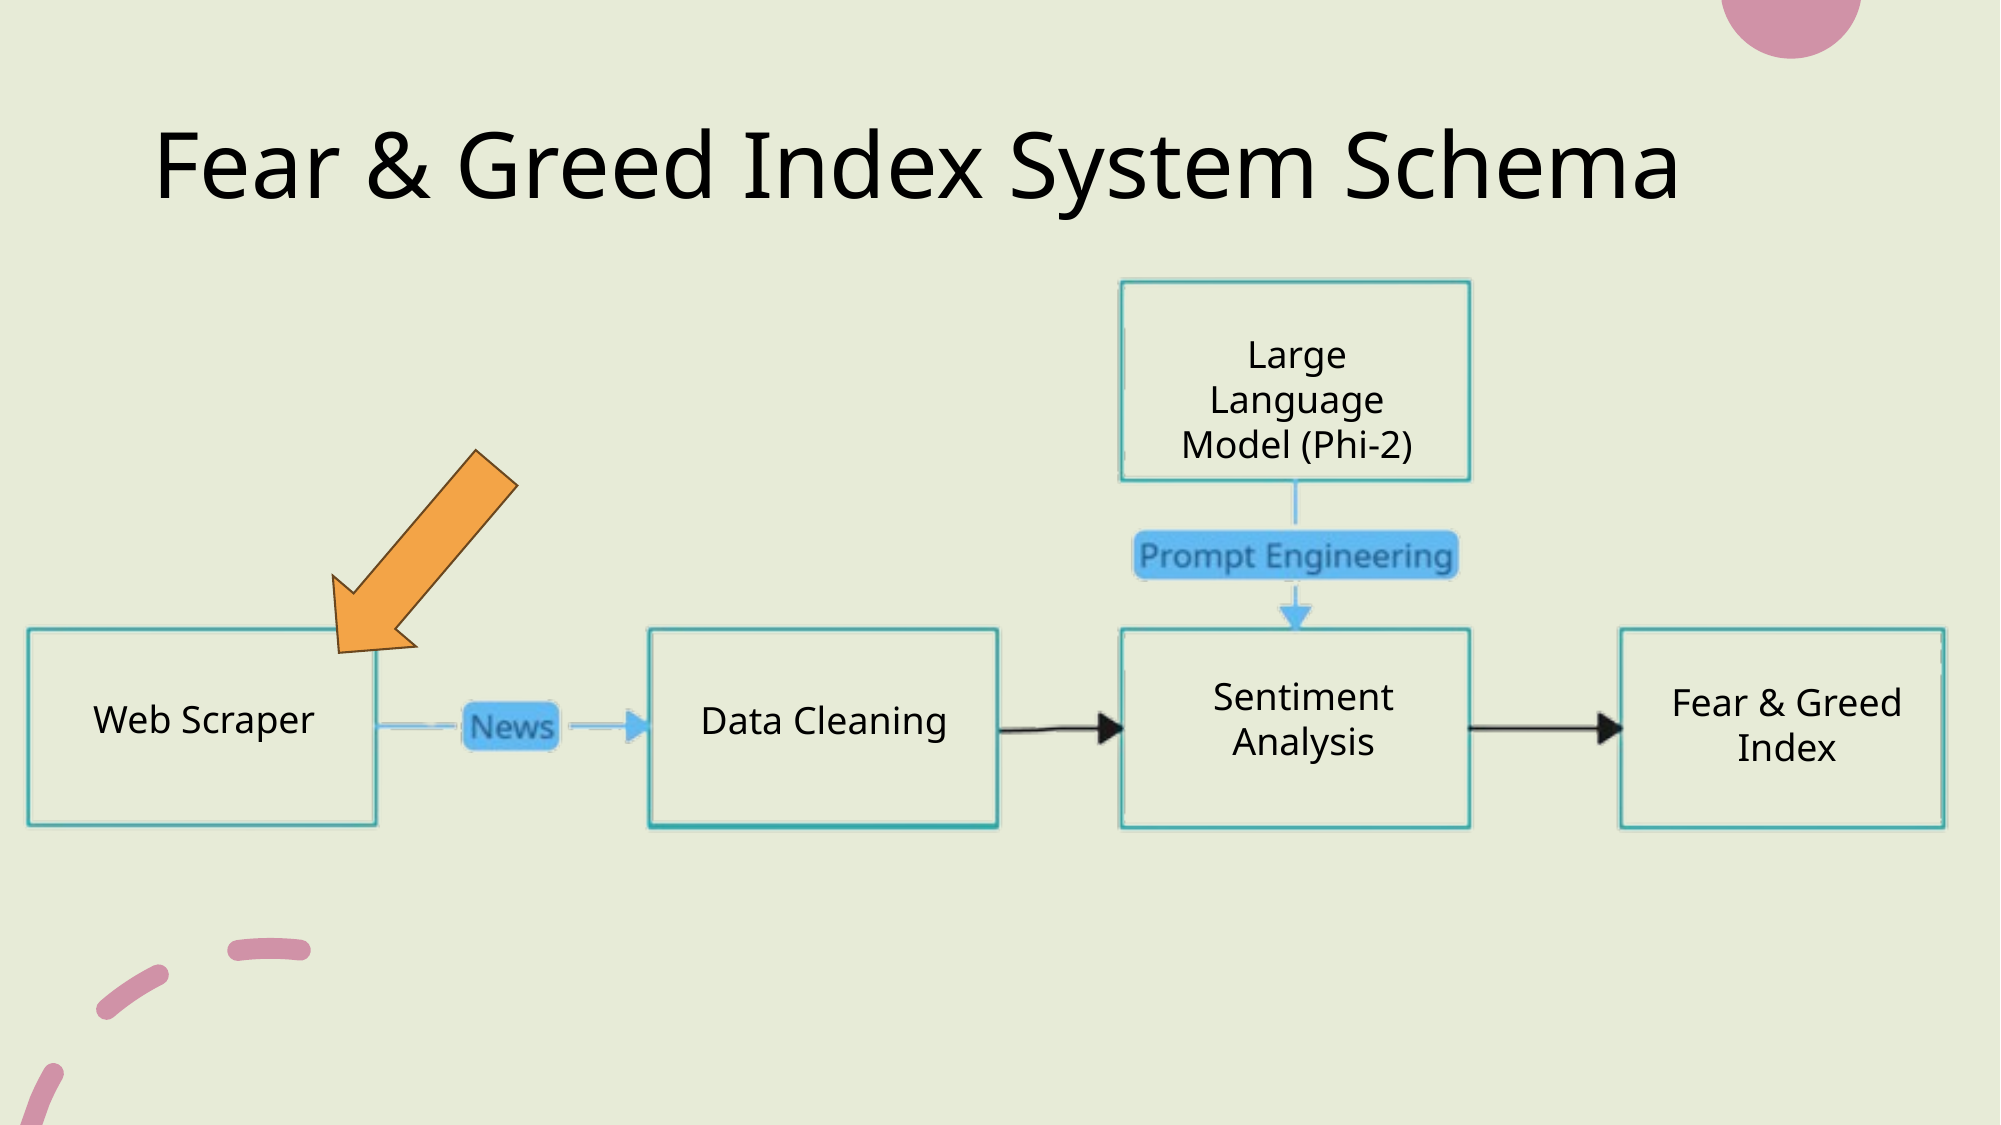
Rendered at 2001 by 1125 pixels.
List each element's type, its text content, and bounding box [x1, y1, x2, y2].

title Fear & Greed Index System Schema [137, 59, 1863, 242]
picture [0, 242, 2000, 883]
